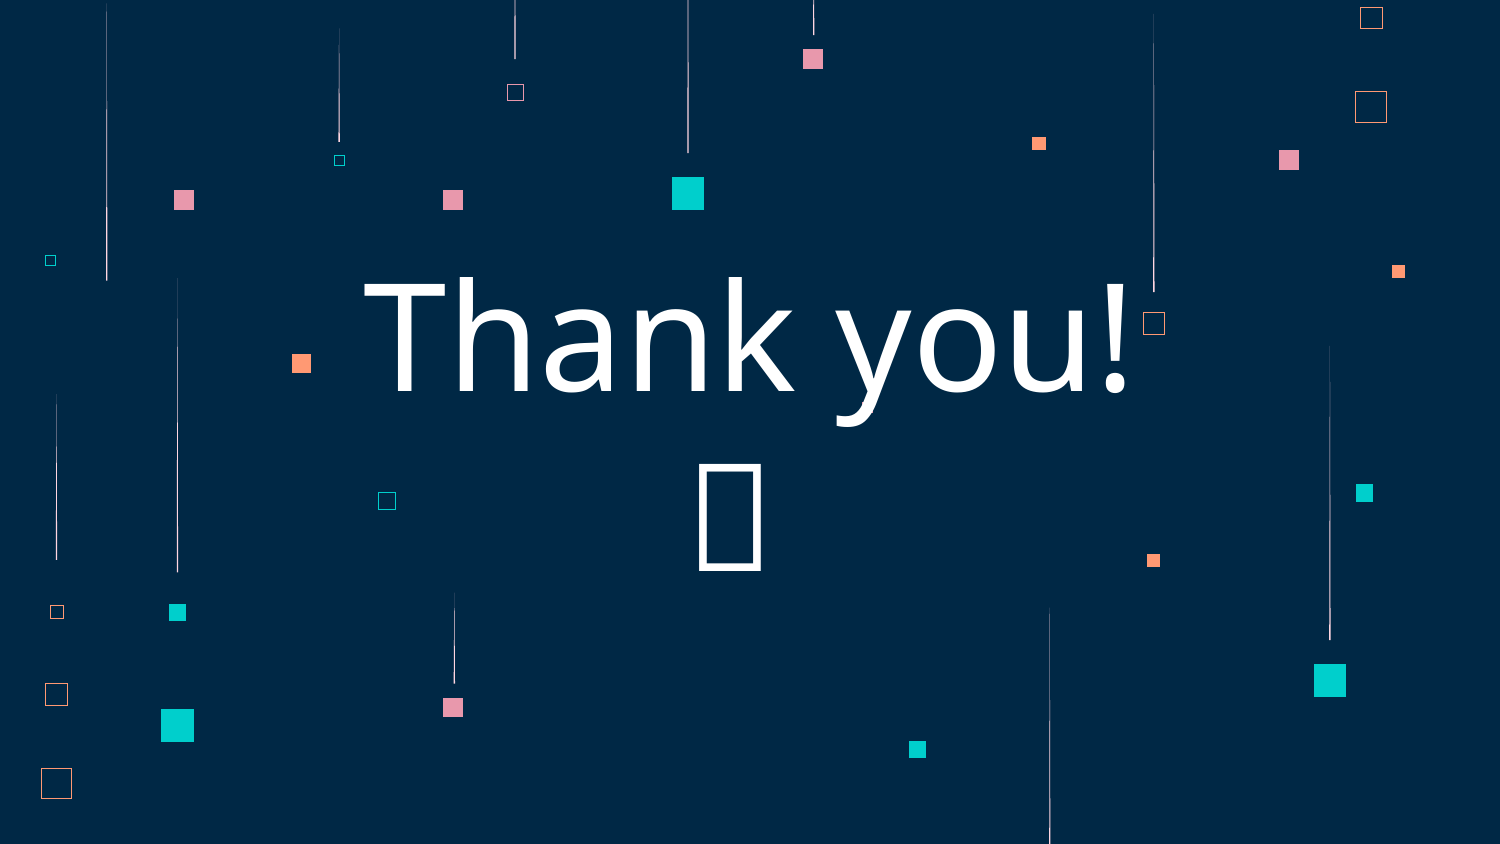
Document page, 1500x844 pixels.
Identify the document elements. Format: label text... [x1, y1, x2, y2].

title Thank you!  [334, 245, 1166, 599]
